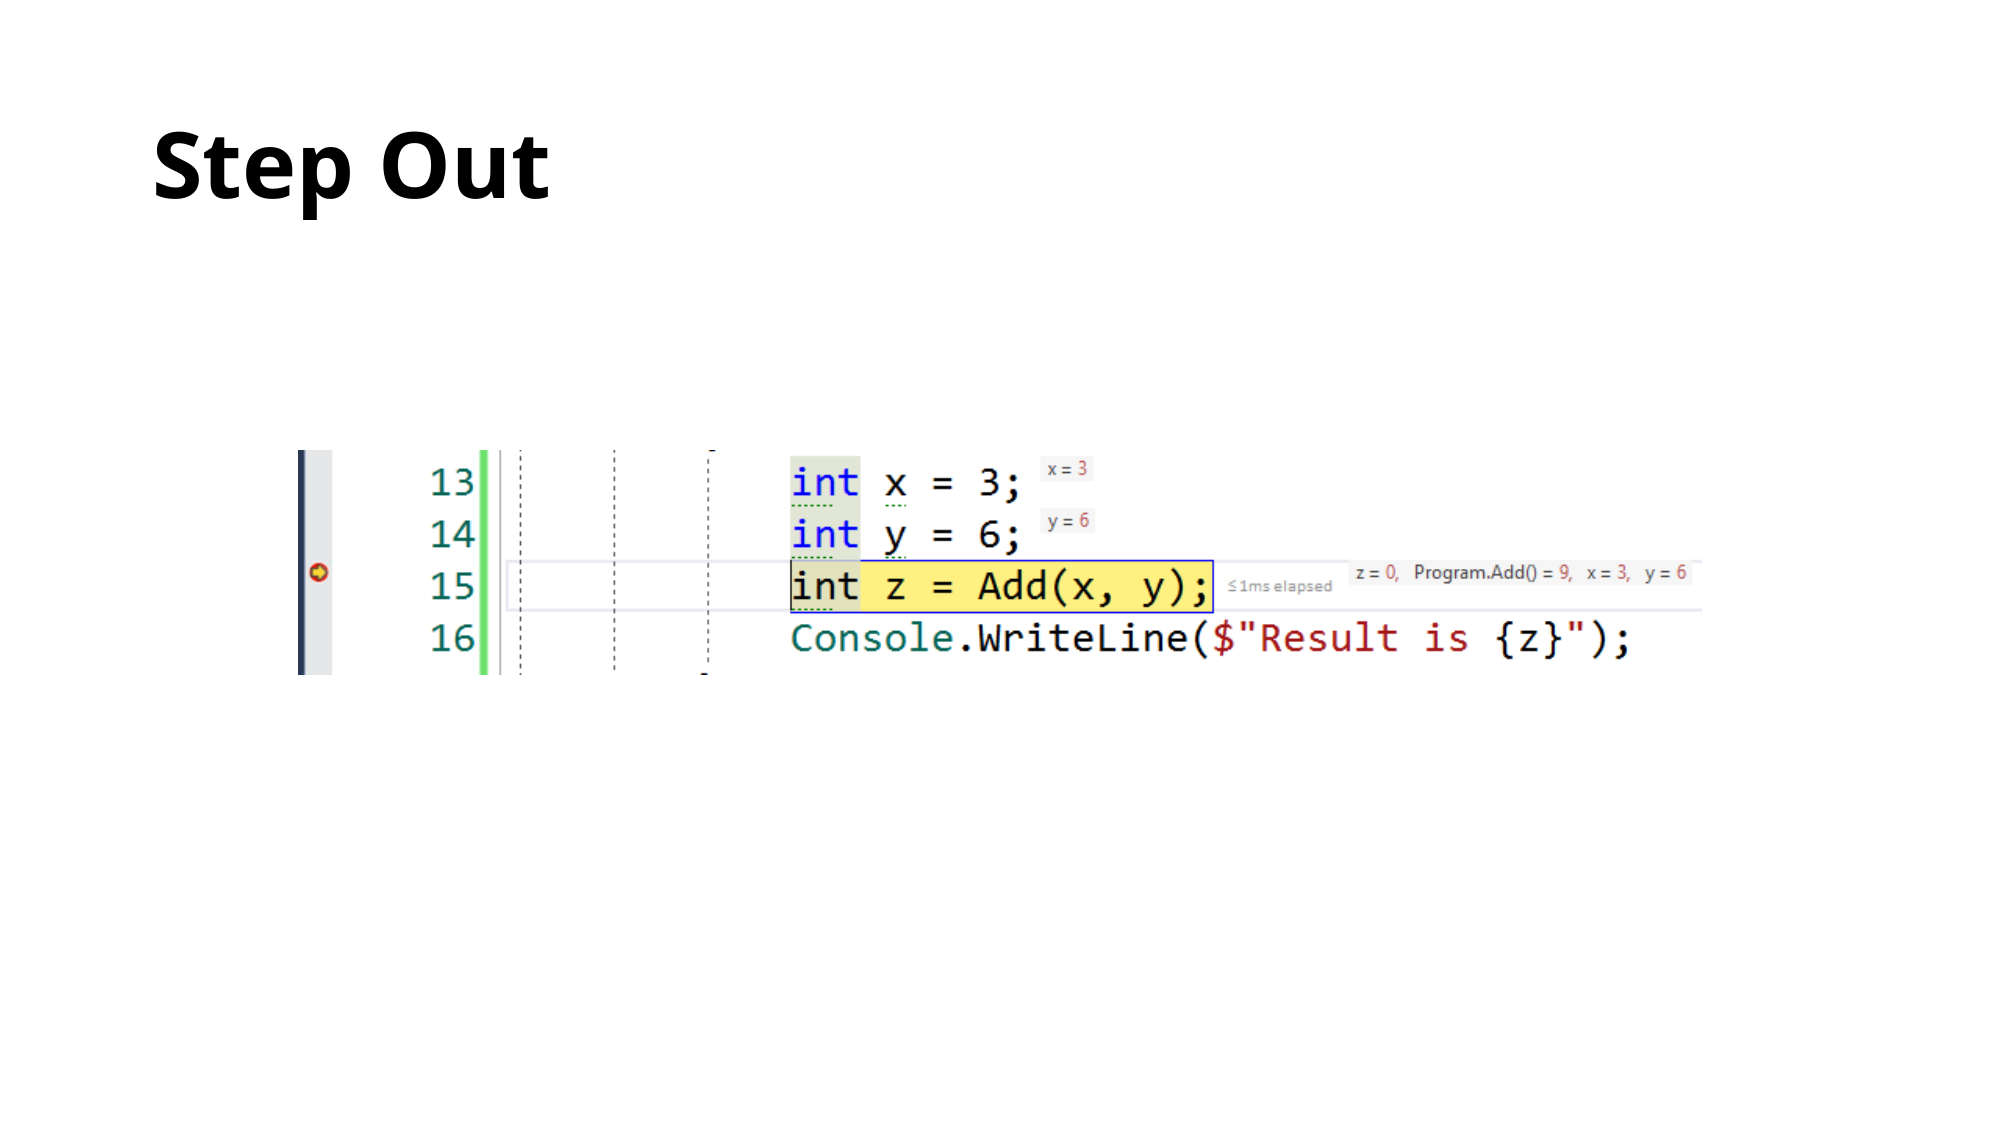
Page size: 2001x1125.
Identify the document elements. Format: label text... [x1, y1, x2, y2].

picture [298, 450, 1702, 675]
title Step Out [137, 59, 1863, 278]
